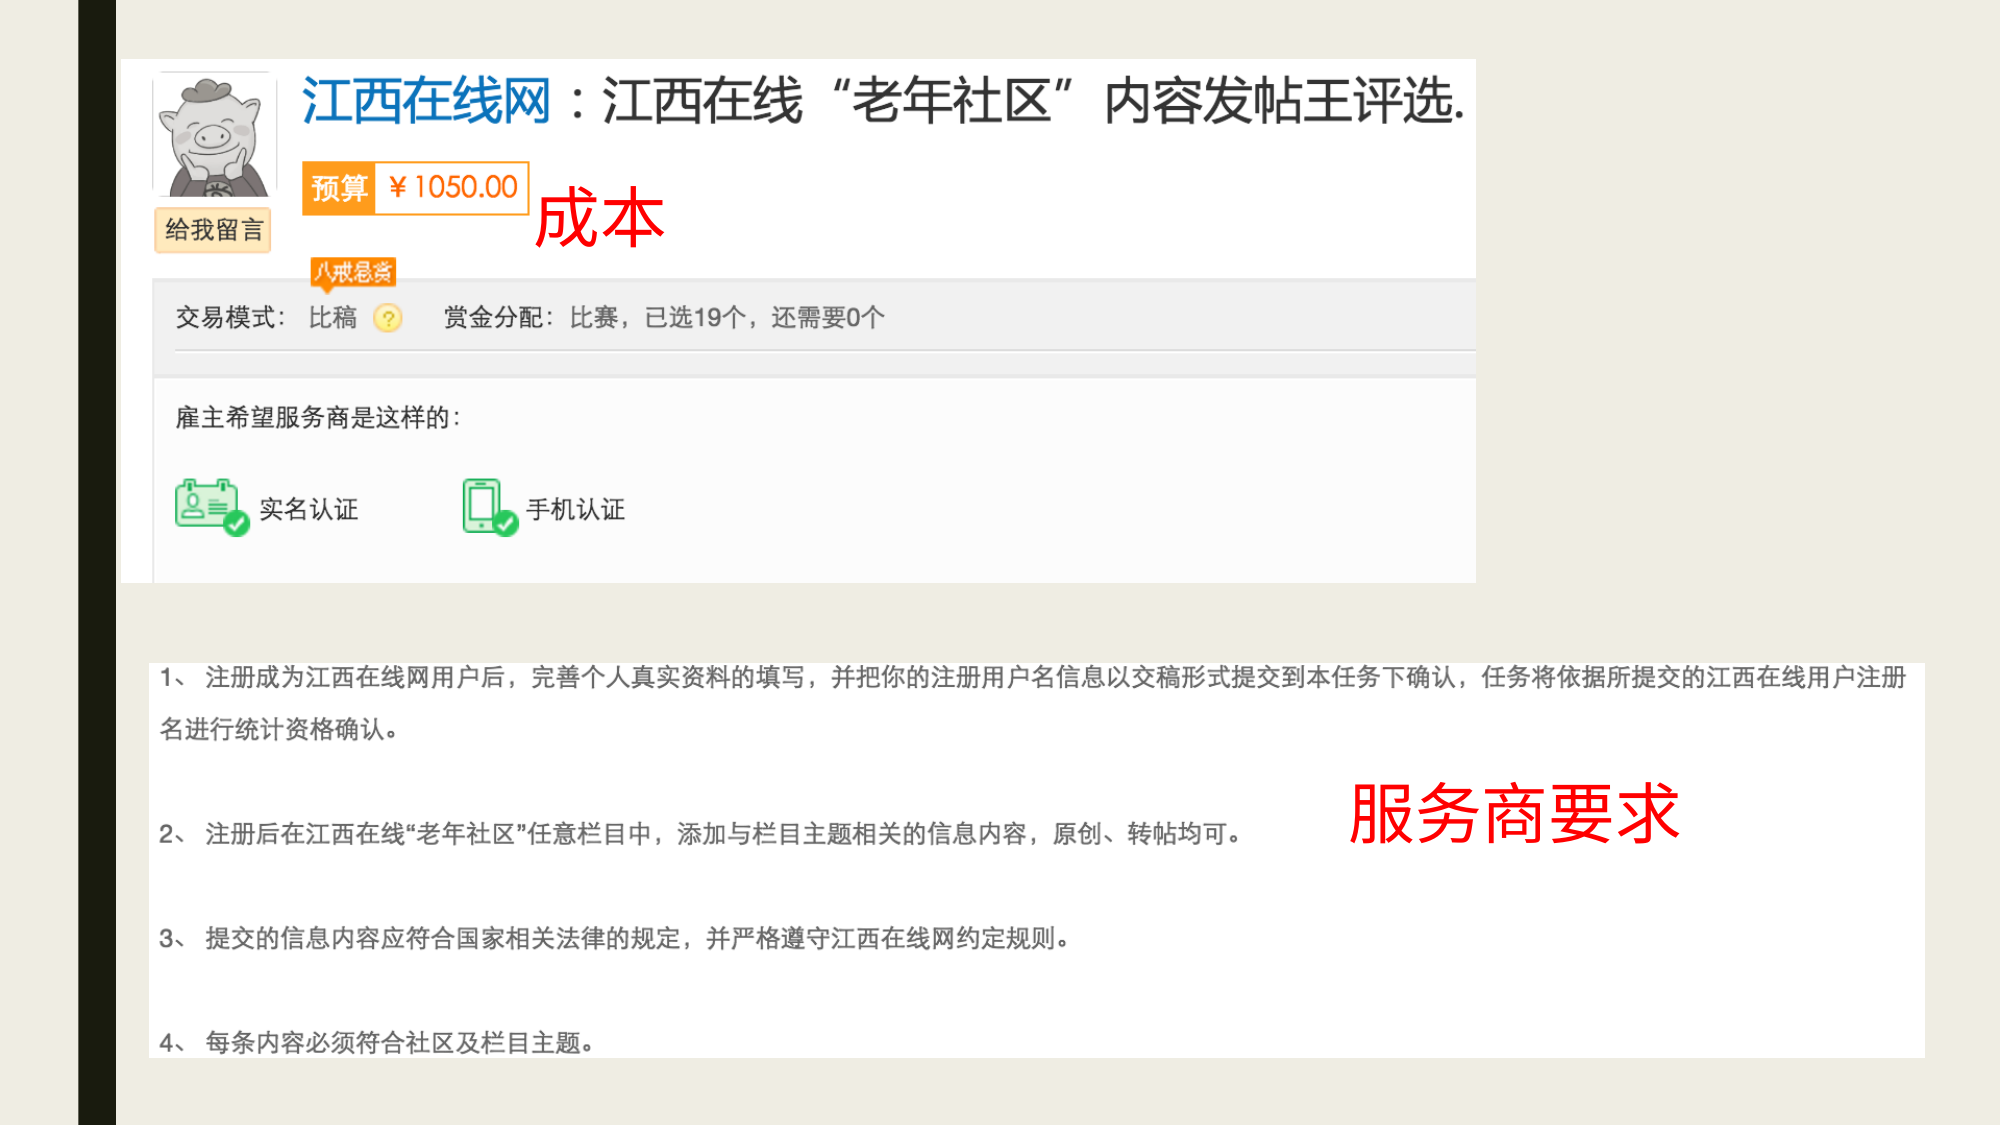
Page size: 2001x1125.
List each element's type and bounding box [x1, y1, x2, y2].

picture [121, 59, 1476, 583]
picture [149, 663, 1925, 1058]
